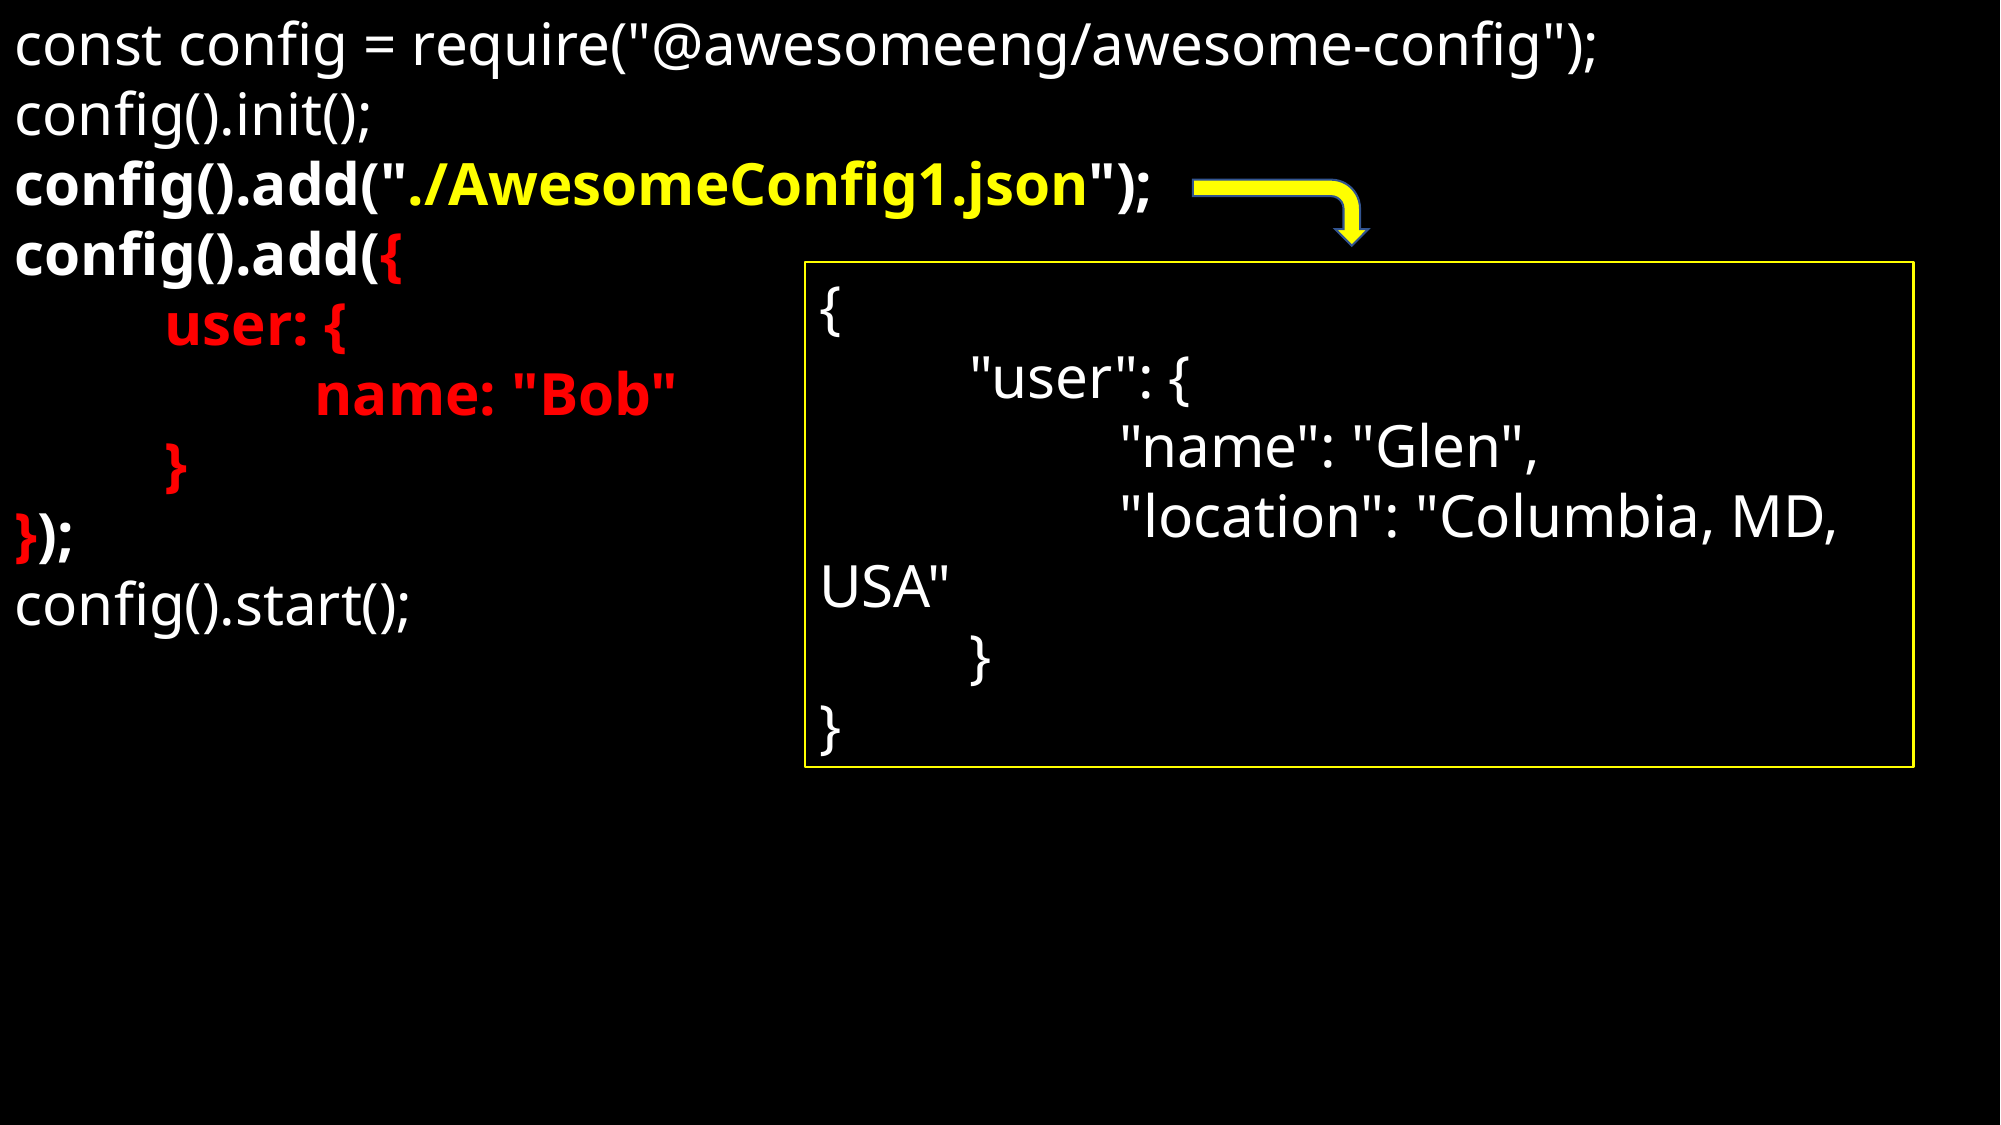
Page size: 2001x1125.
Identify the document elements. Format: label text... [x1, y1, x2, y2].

text_box const config = require("@awesomeeng/awesome-config"); config().init(); config().add("./AwesomeConfig1.json"); config().add({ user: { name: "Bob" } }); config().start(); [0, 0, 2000, 645]
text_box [804, 179, 1914, 702]
